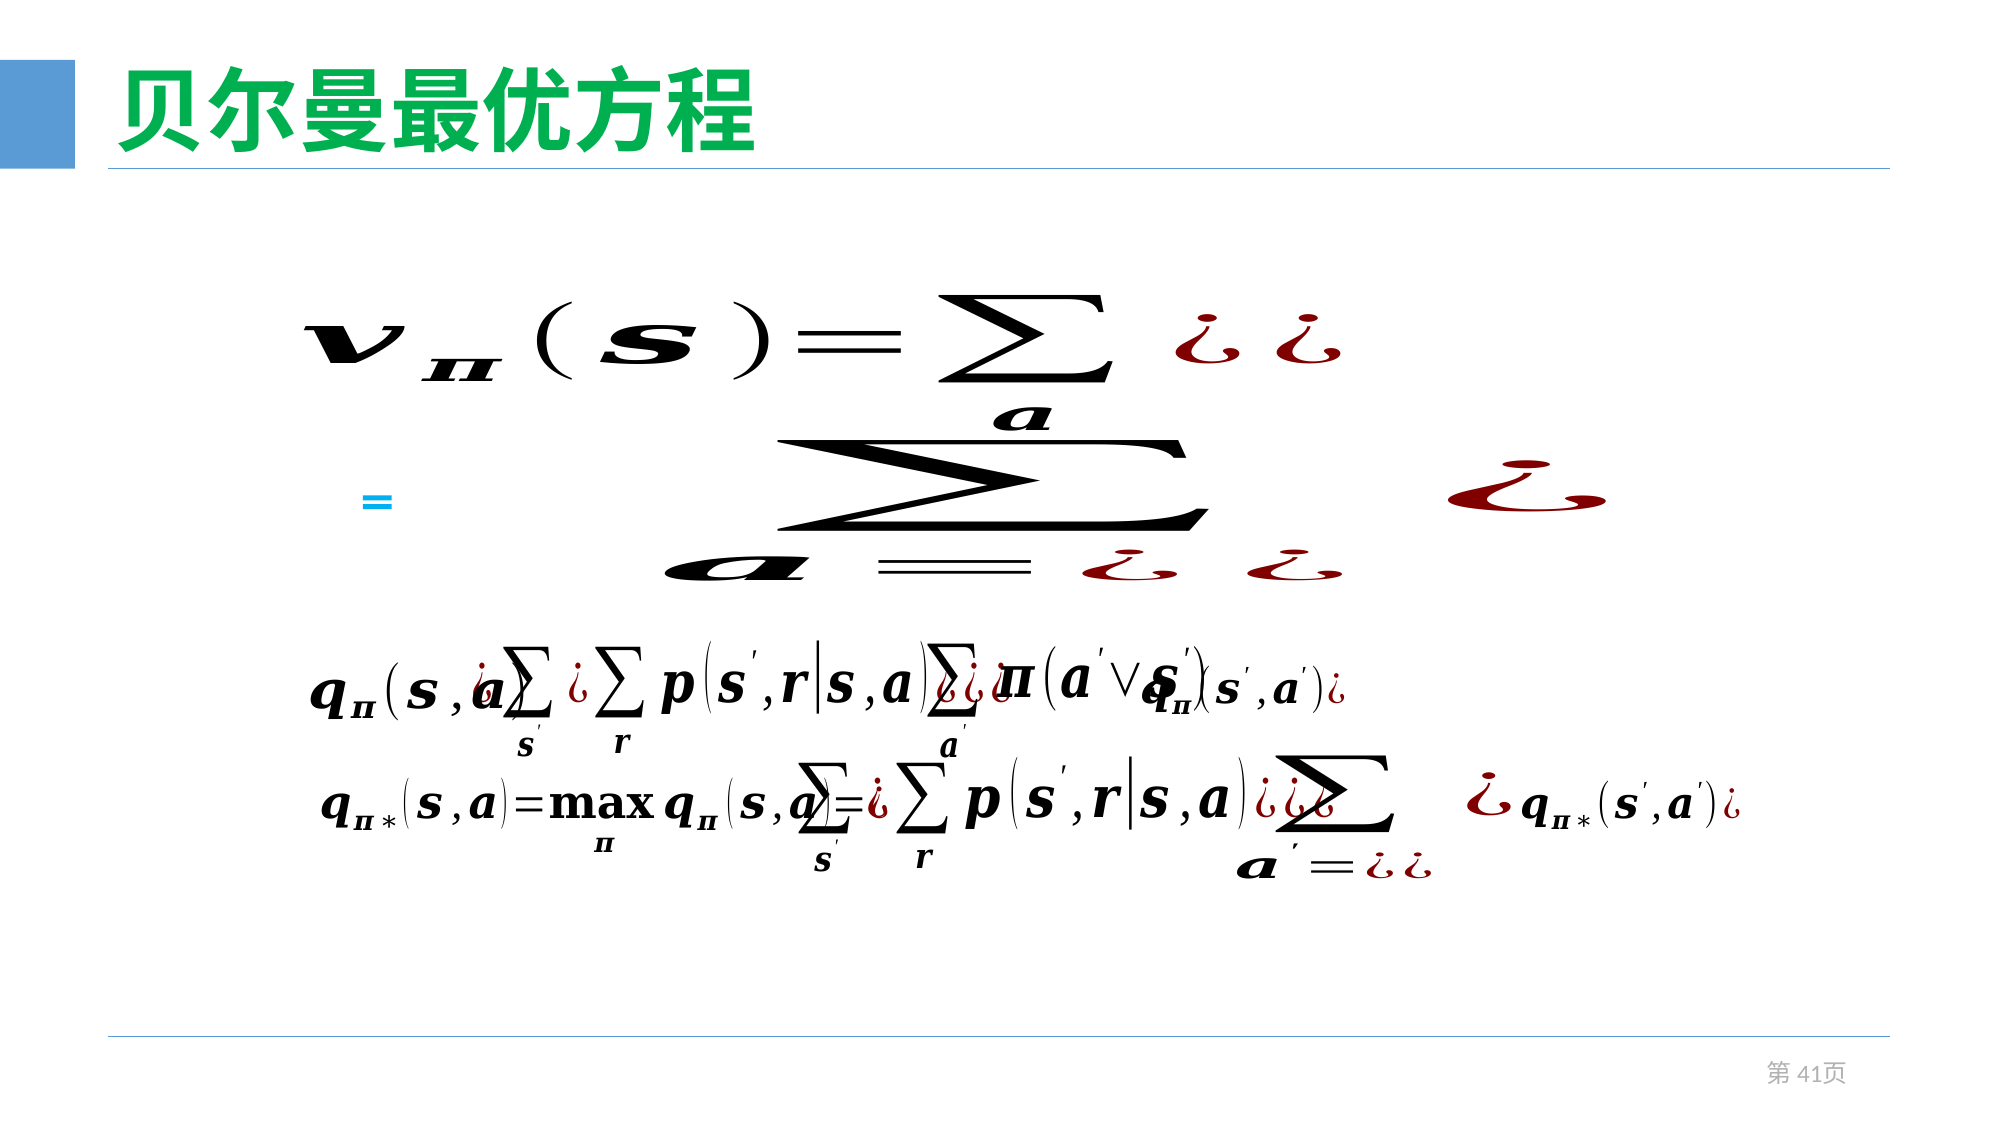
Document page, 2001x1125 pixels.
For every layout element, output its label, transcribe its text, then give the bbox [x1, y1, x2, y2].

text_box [471, 637, 1348, 752]
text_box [319, 752, 1742, 886]
title 贝尔曼最优方程 [99, 6, 1959, 224]
slide_number 第41页 [1412, 1042, 1863, 1103]
